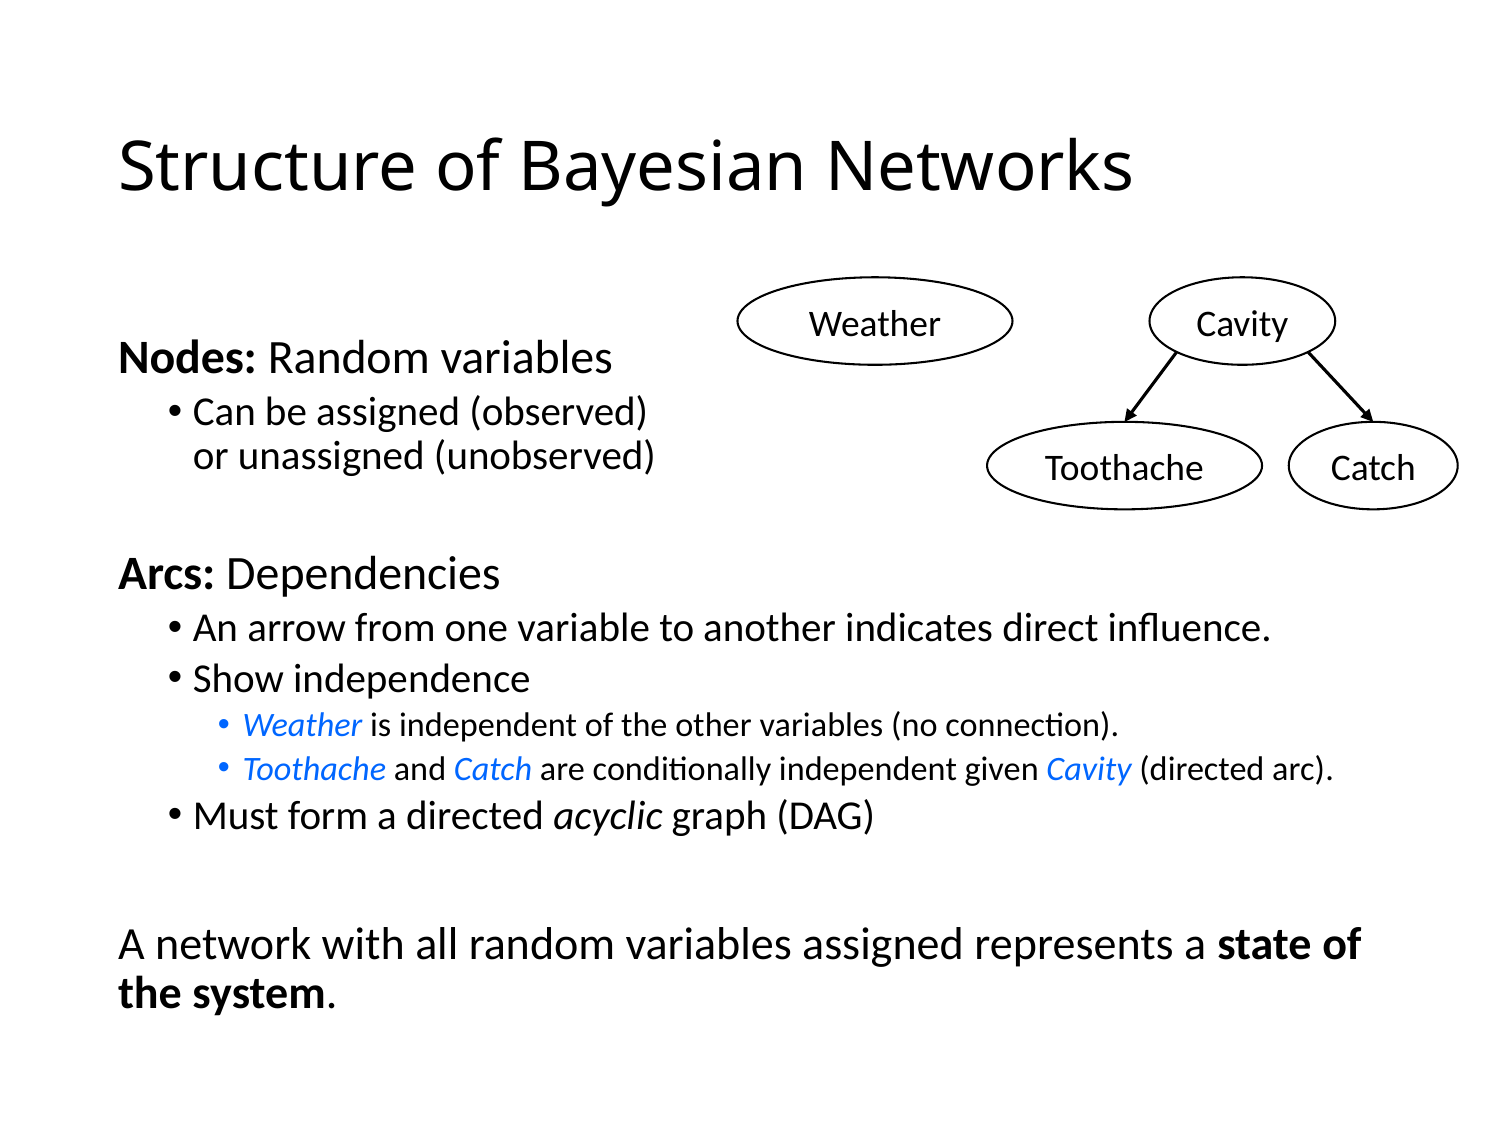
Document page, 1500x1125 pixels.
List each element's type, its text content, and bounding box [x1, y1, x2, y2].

list Nodes: Random variables Can be assigned (observed) or unassigned (unobserved) Arcs: Dependencies An arrow from one variable to another indicates direct influence. Show independence Weather is independent of the other variables (no connection). Toothache and Catch are conditionally independent given Cavity (directed arc). Must form a directed acyclic graph (DAG) A network with all random variables assigned represents a state of the system. [103, 324, 1397, 1039]
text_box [737, 277, 1458, 510]
title Structure of Bayesian Networks [103, 59, 1397, 278]
